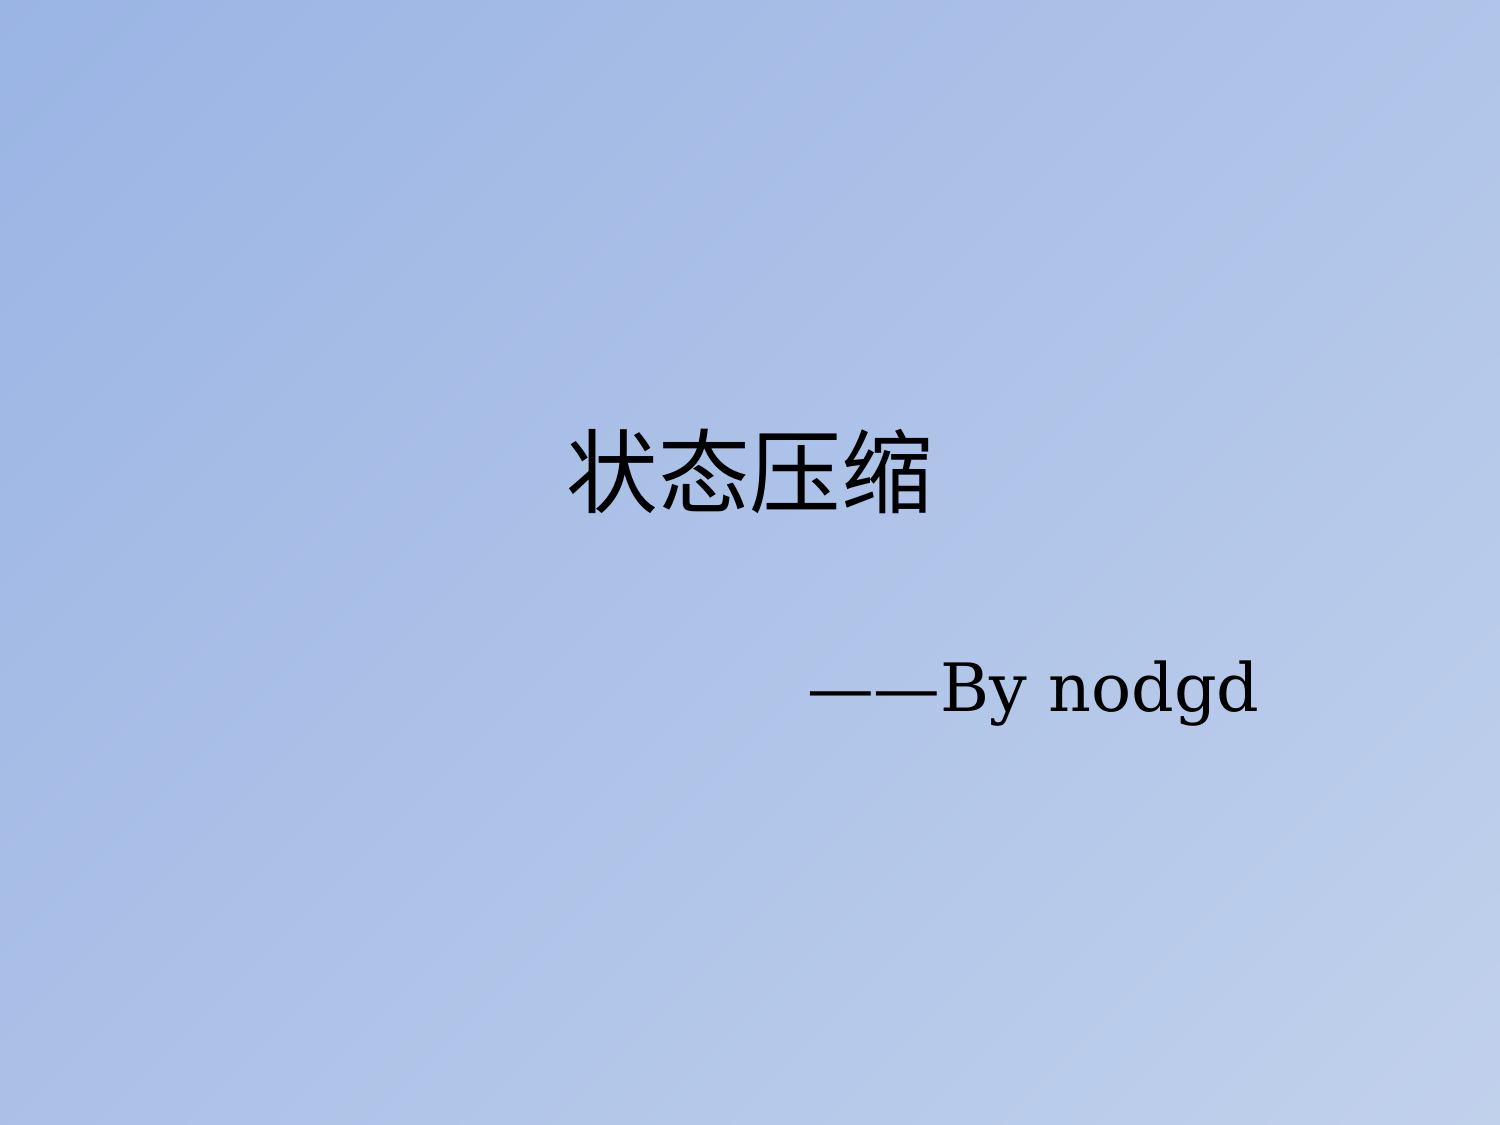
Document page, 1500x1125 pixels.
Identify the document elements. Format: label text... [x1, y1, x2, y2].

title 状态压缩 [112, 349, 1388, 591]
subtitle ——By nodgd [225, 637, 1275, 925]
